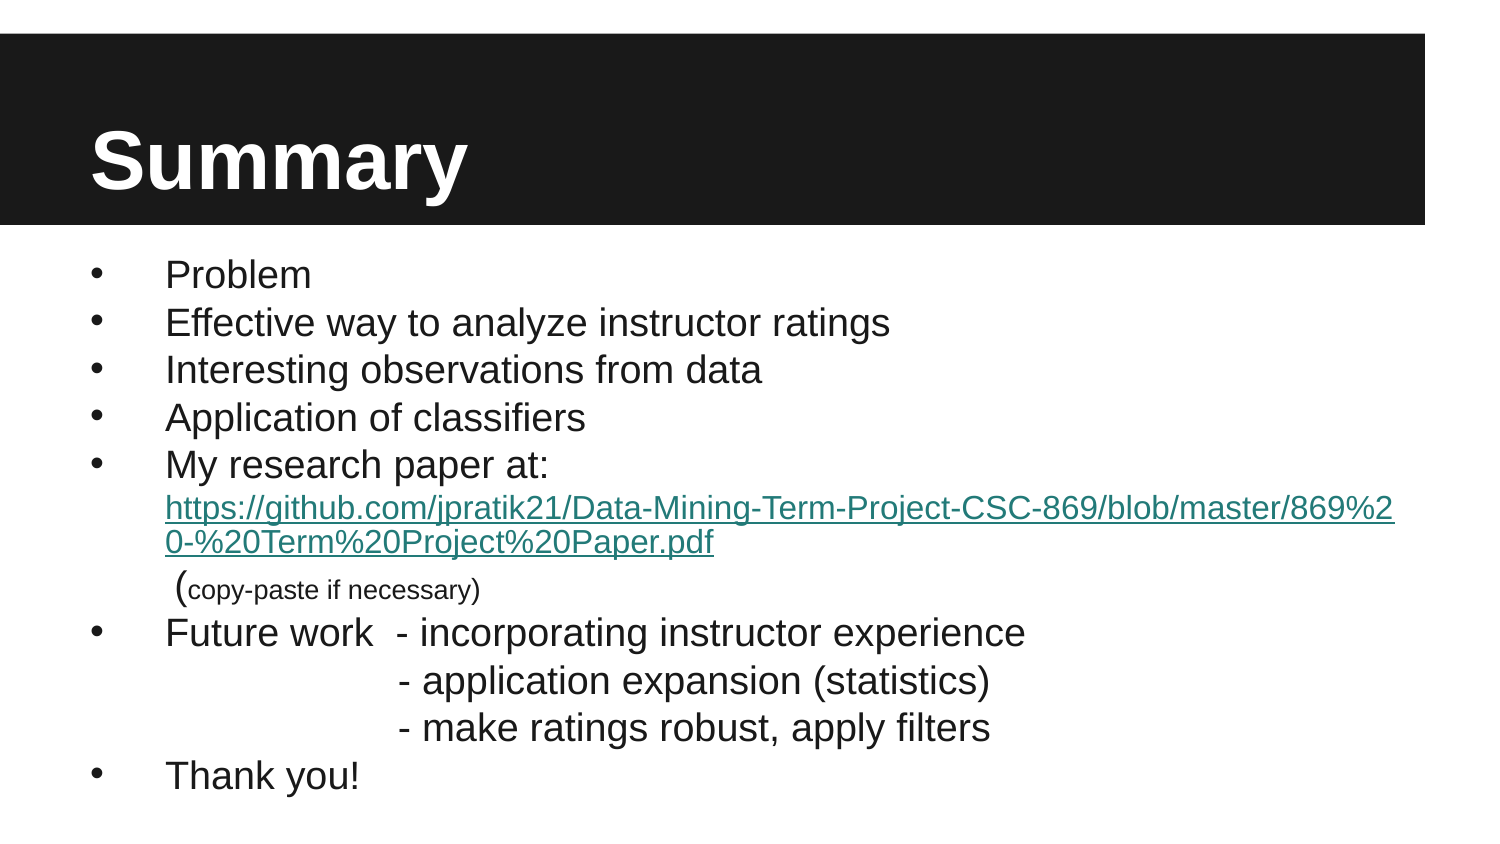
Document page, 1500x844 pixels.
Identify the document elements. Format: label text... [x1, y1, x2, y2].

title Summary [75, 33, 1425, 221]
list Problem Effective way to analyze instructor ratings Interesting observations from data Application of classifiers My research paper at: https://github.com/jpratik21/Data-Mining-Term-Project-CSC-869/blob/master/869%20-%20Term%20Project%20Paper.pdf (copy-paste if necessary) Future work - incorporating instructor experience - application expansion (statistics) - make ratings robust, apply filters Thank you! [75, 234, 1425, 803]
